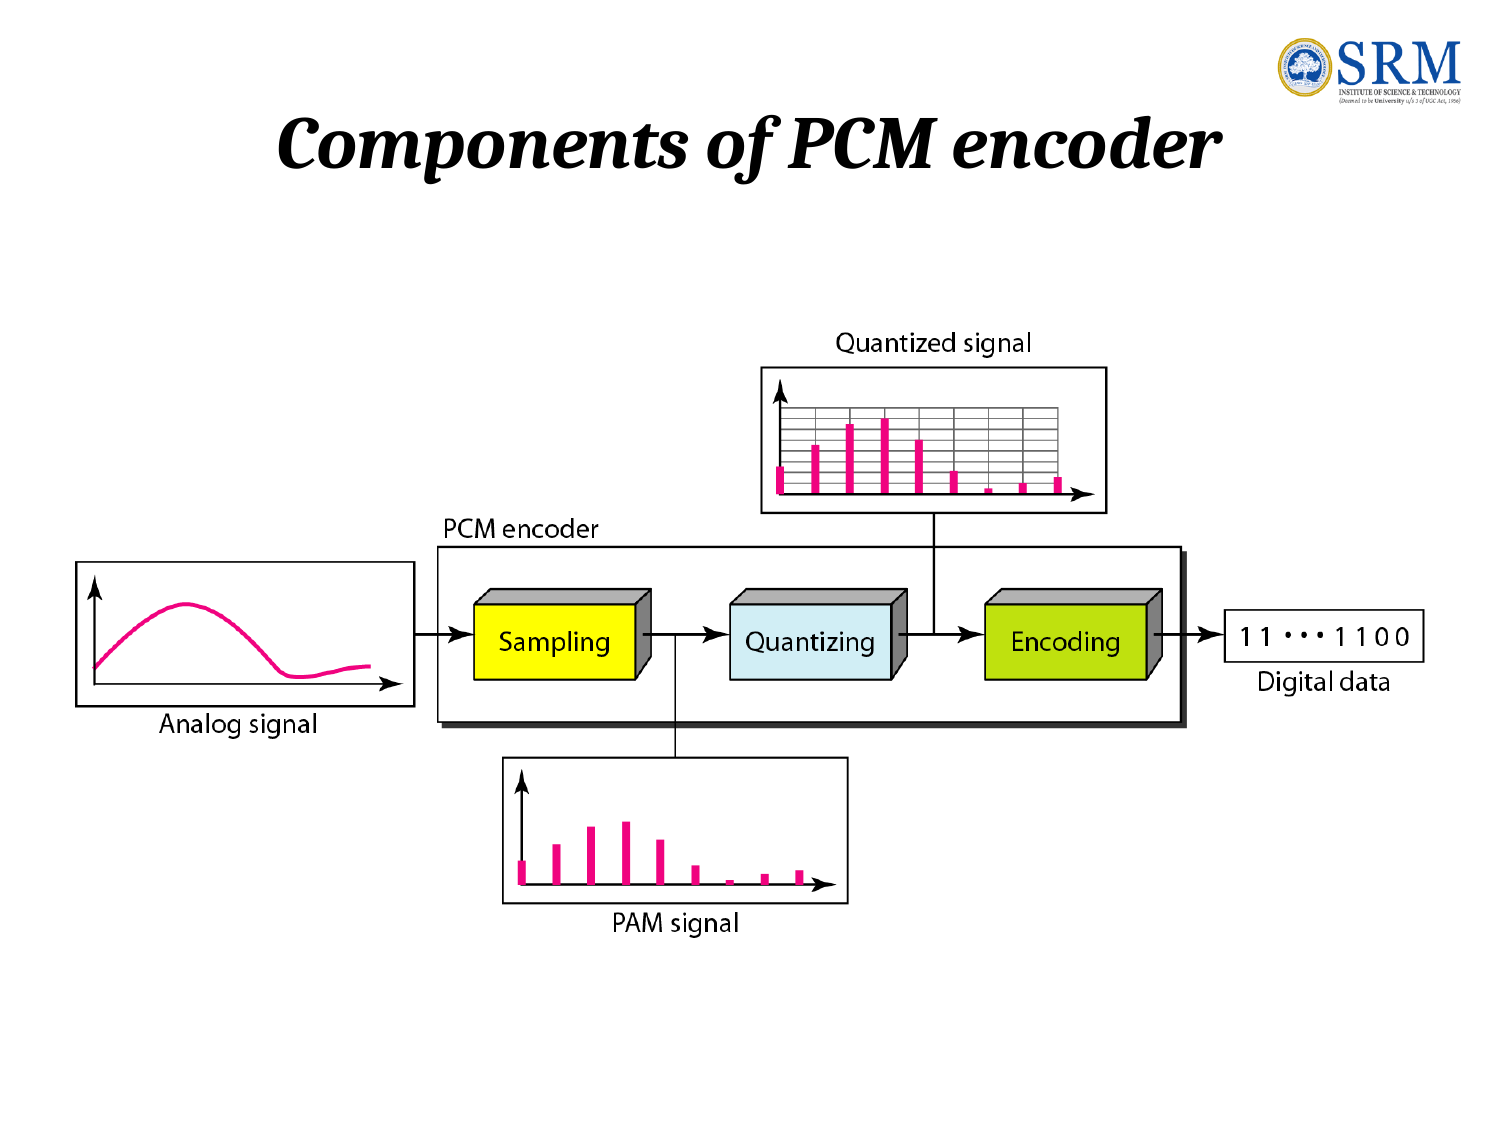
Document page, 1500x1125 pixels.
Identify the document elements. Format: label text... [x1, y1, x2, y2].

picture [1275, 25, 1466, 113]
title Components of PCM encoder [74, 44, 1426, 233]
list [74, 328, 1426, 939]
